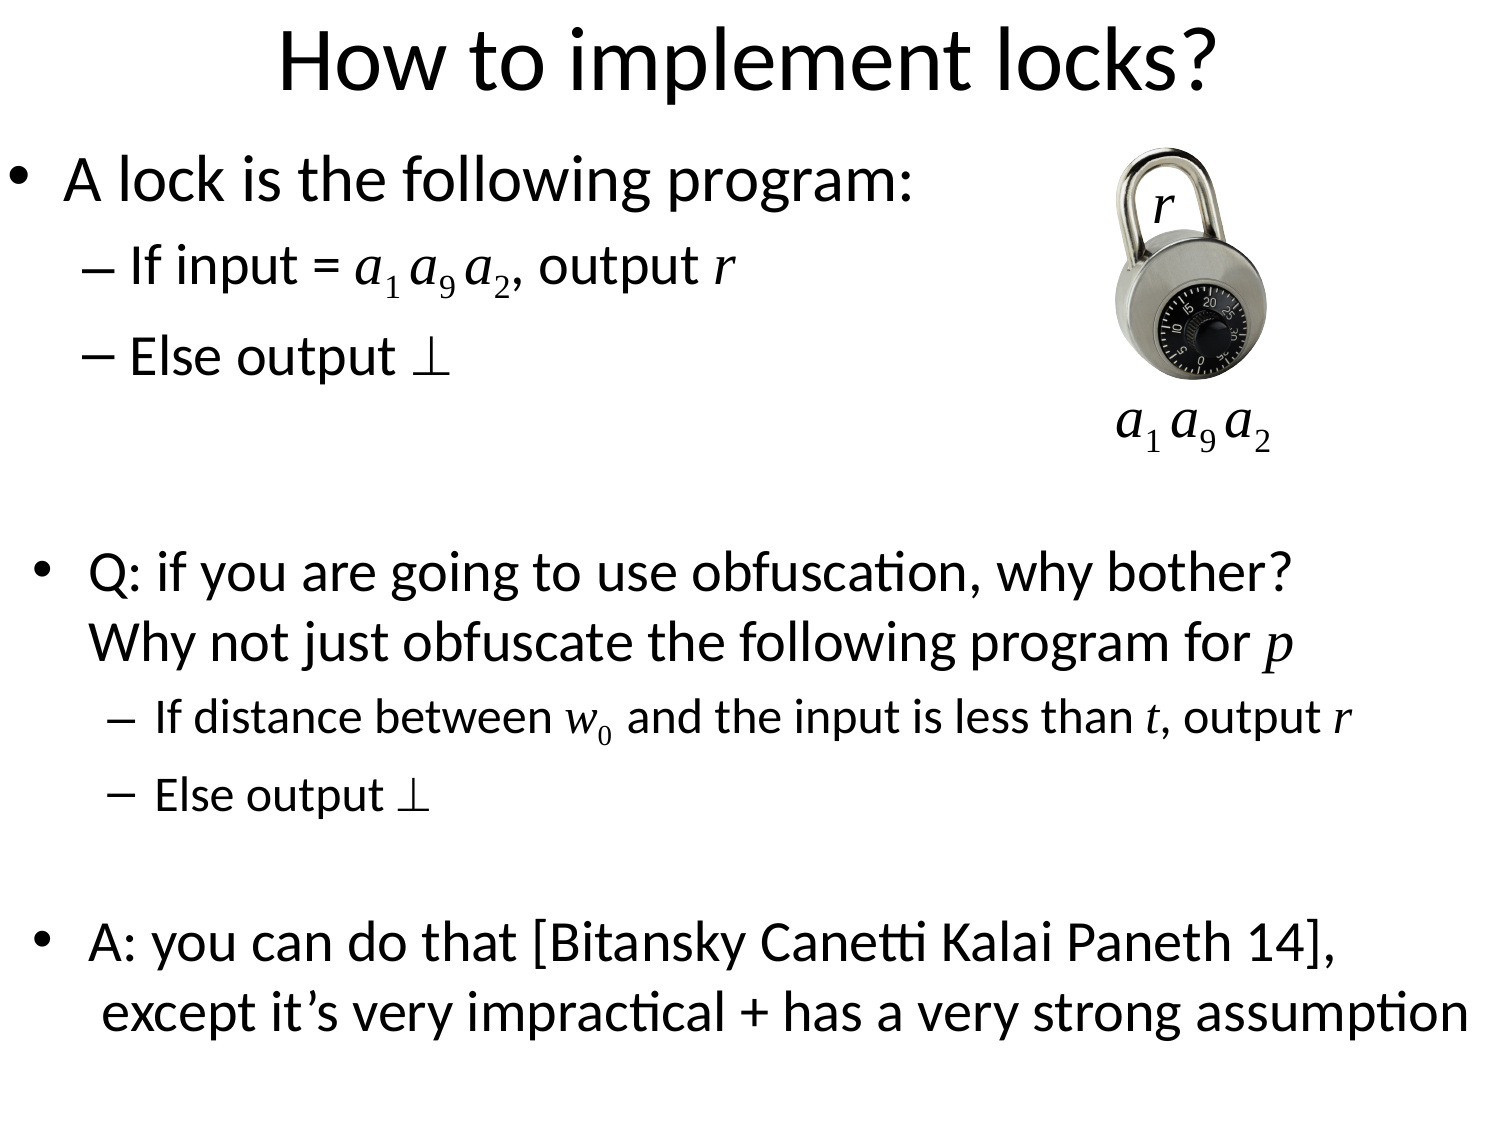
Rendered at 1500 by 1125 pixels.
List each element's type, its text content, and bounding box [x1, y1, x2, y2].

list A lock is the following program: If input = a1 a9 a2, output r Else output  [0, 126, 1343, 474]
text_box Q: if you are going to use obfuscation, why bother? Why not just obfuscate the following program for p If distance between w0 and the input is less than t, output r Else output  A: you can do that [Bitansky Canetti Kalai Paneth 14], except it’s very impractical + has a very strong assumption [17, 525, 1500, 1125]
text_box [1100, 144, 1296, 459]
title How to implement locks? [75, 0, 1425, 148]
